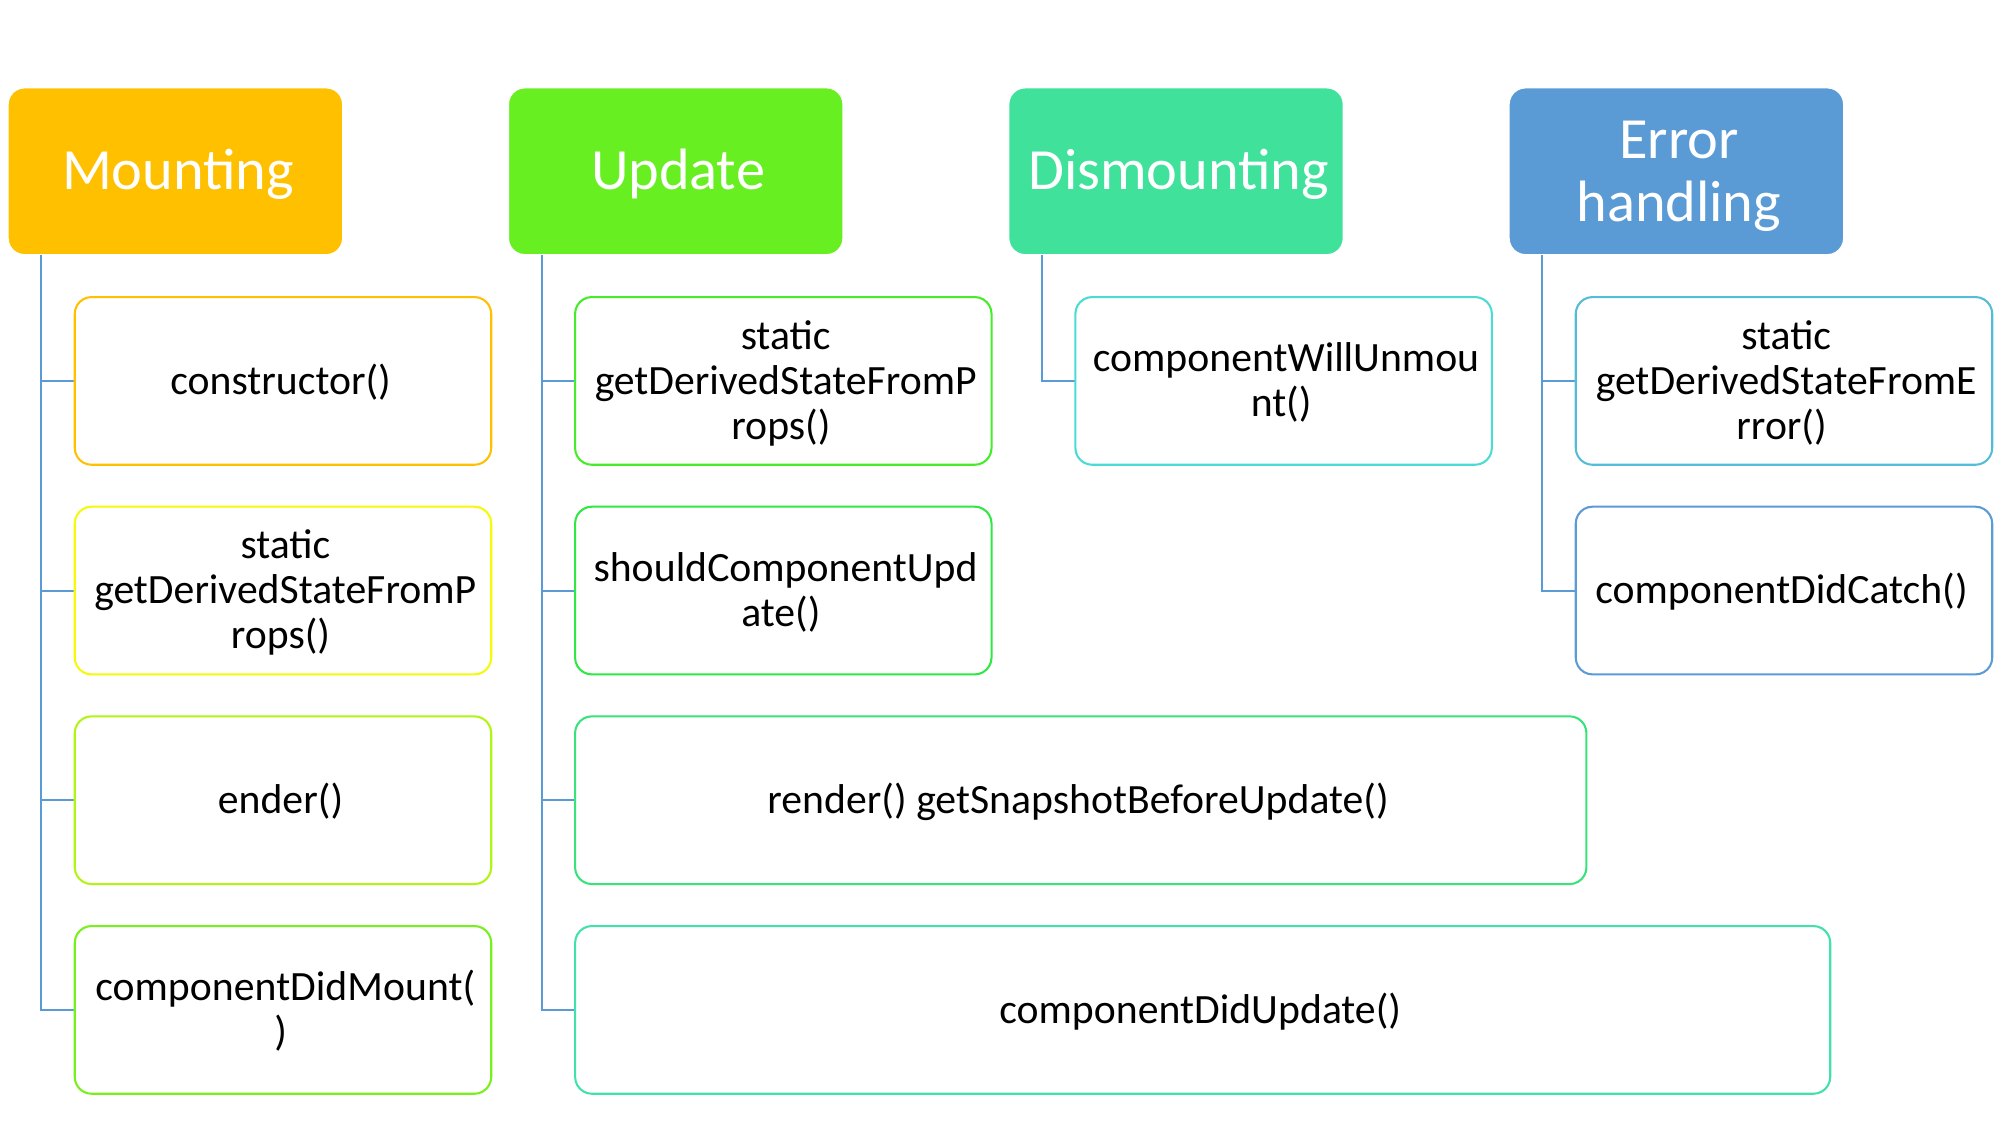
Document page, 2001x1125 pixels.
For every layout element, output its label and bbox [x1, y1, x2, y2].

text_box [0, 86, 2000, 1095]
